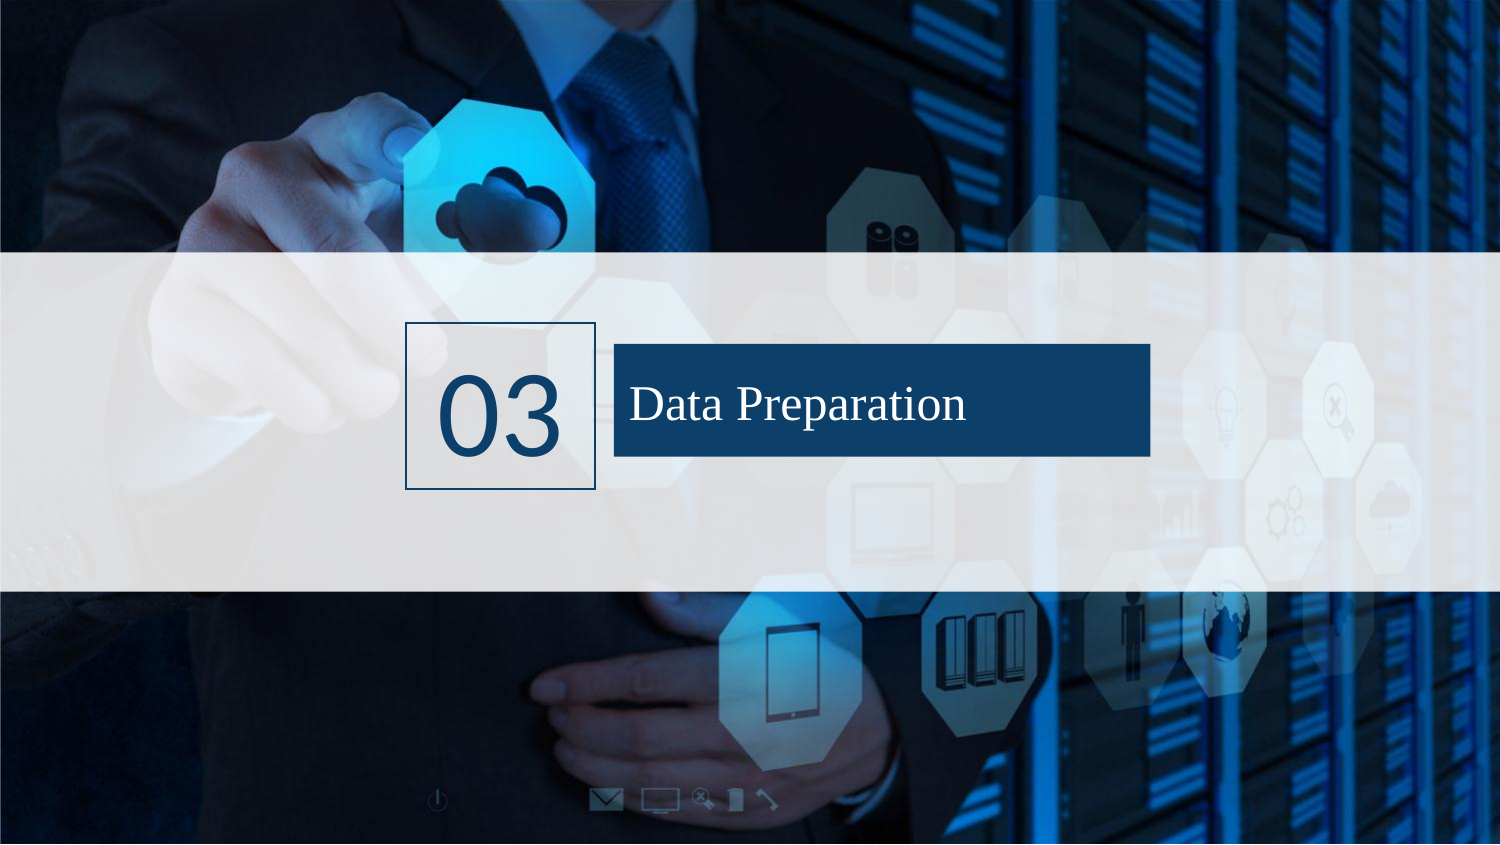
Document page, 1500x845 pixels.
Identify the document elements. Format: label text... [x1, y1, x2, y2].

text_box 03 [406, 323, 596, 489]
text_box Data Preparation [613, 343, 1151, 457]
text_box [0, 252, 1500, 592]
picture [0, 0, 1500, 252]
picture [0, 592, 1500, 844]
